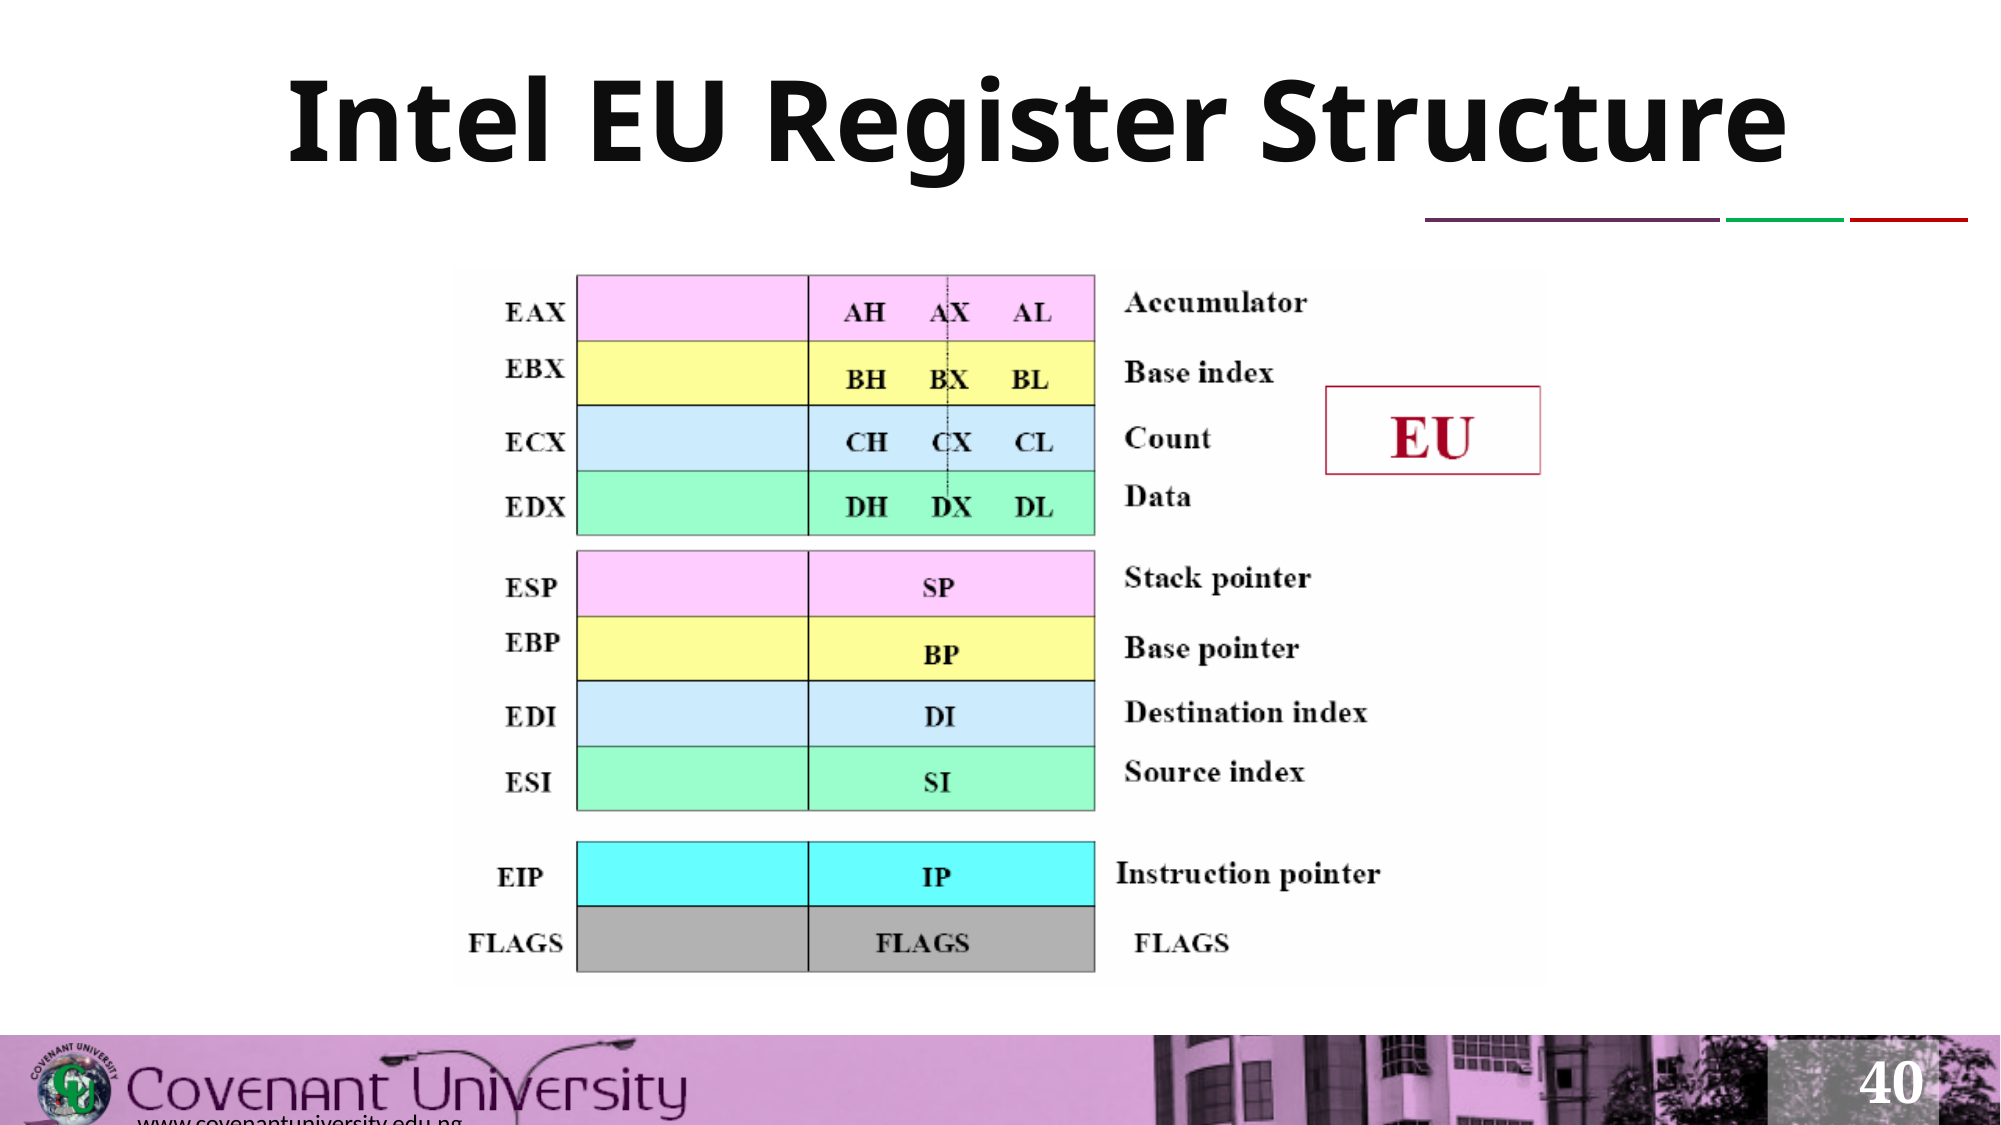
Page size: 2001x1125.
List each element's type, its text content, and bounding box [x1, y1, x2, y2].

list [453, 267, 1547, 988]
picture [23, 1036, 1071, 1125]
title Intel EU Register Structure [74, 20, 2000, 213]
